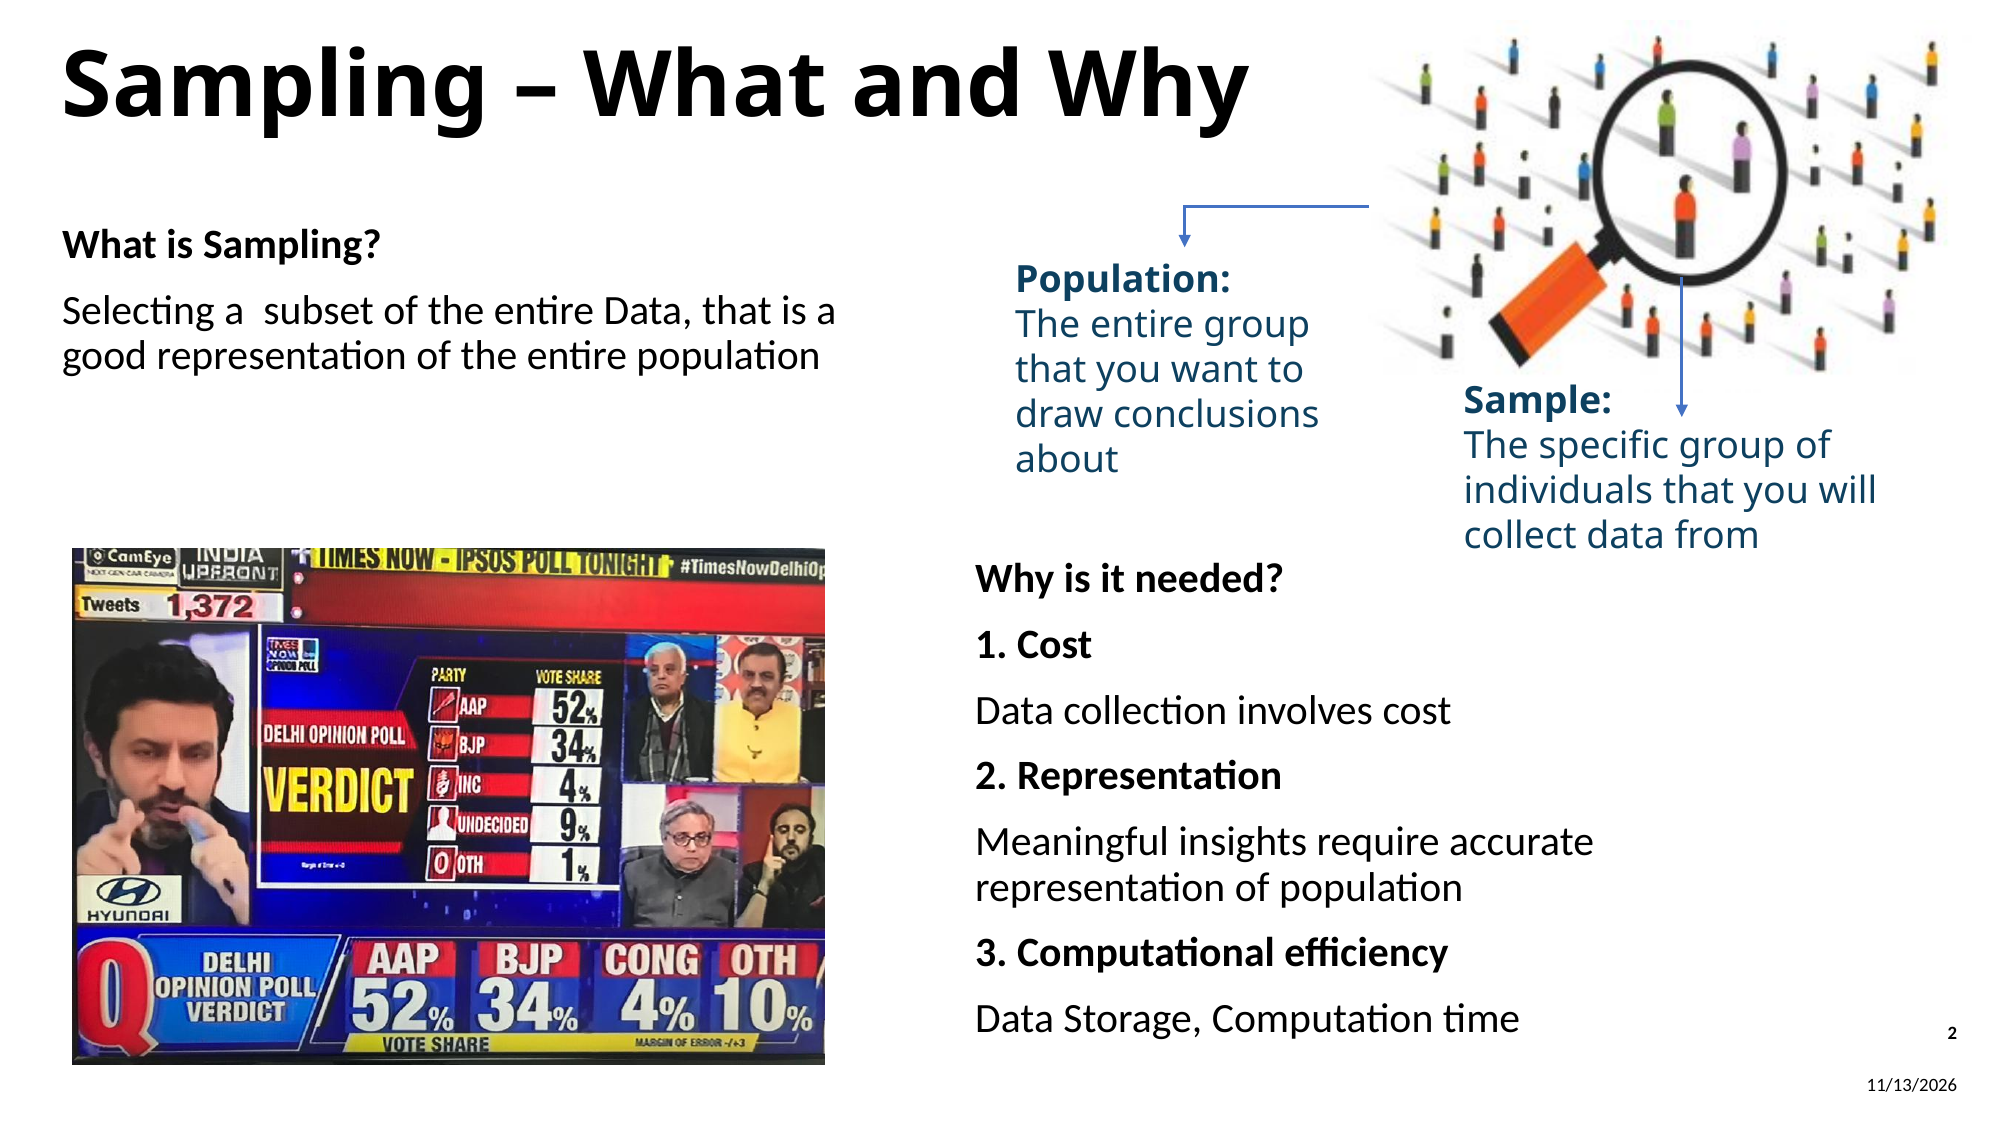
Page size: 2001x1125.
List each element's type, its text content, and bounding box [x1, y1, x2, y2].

title Sampling – What and Why [46, 18, 1969, 155]
text_box Why is it needed? 1. Cost Data collection involves cost 2. Representation Meaningful insights require accurate representation of population 3. Computational efficiency Data Storage, Computation time [960, 548, 1770, 1058]
text_box Sample: The specific group of individuals that you will collect data from [1448, 393, 1960, 564]
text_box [1184, 206, 1369, 248]
slide_number 2 [1521, 1013, 1972, 1074]
text_box Population: The entire group that you want to draw conclusions about [1000, 247, 1369, 487]
picture [1368, 20, 1972, 393]
picture [72, 548, 825, 1065]
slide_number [1521, 1074, 1972, 1125]
list What is Sampling? Selecting a subset of the entire Data, that is a good representation of the entire population [47, 214, 886, 417]
